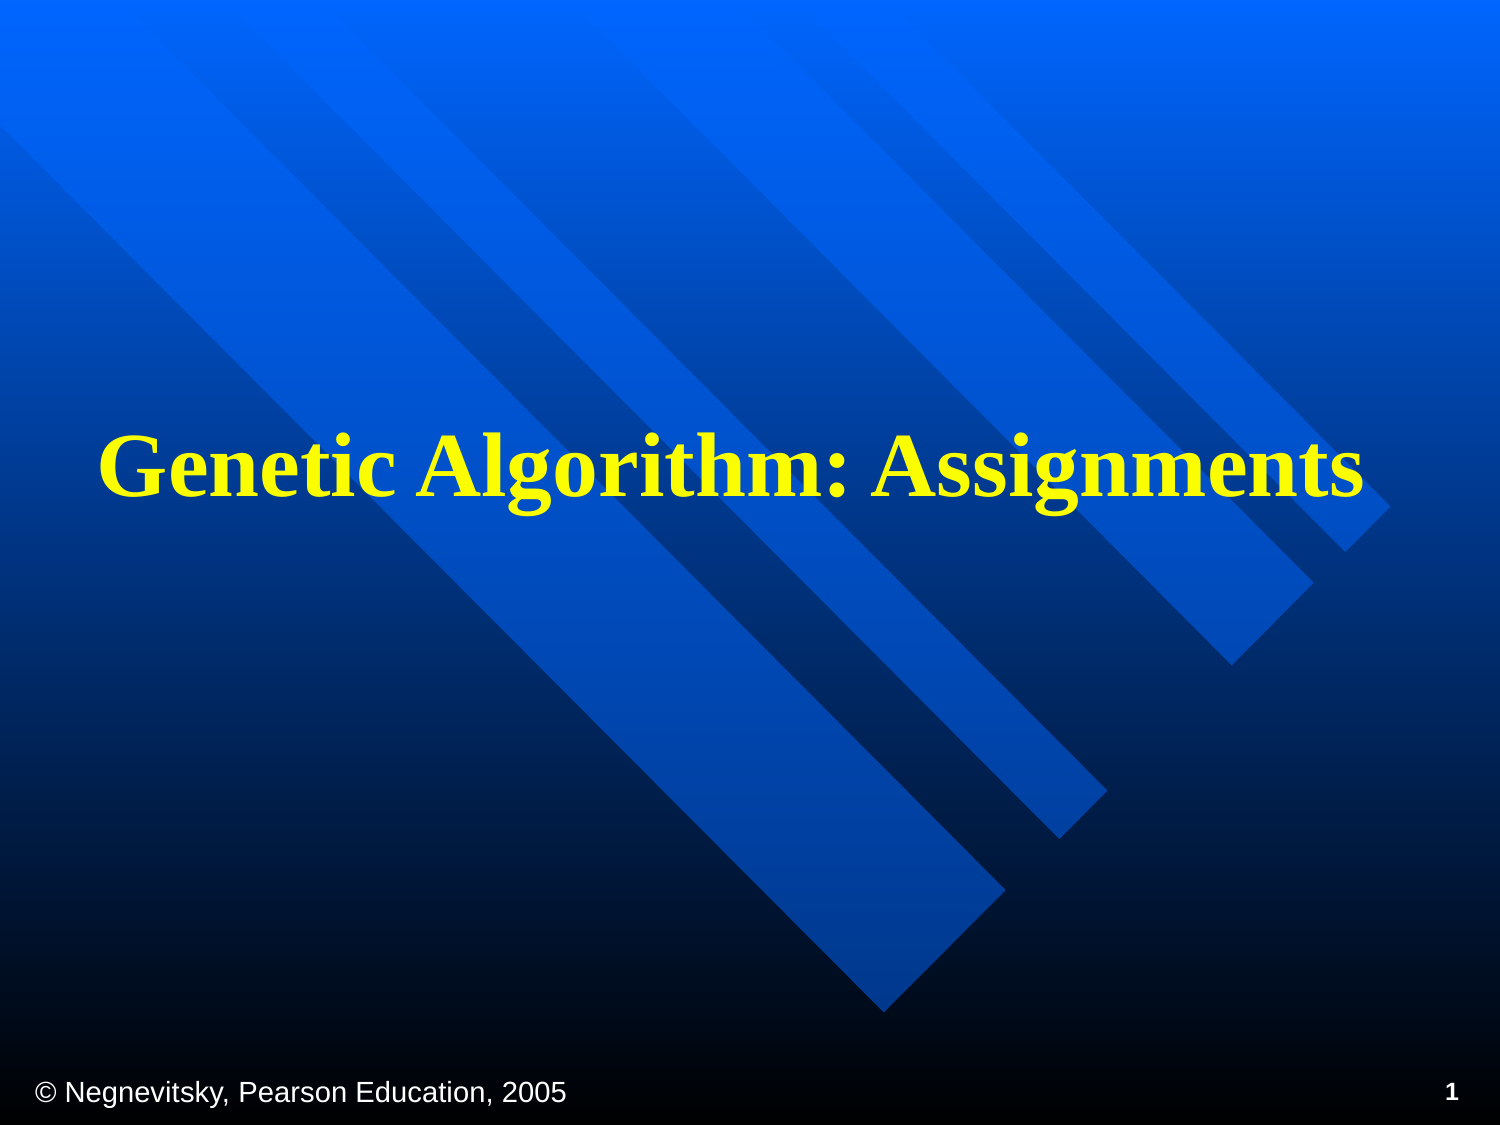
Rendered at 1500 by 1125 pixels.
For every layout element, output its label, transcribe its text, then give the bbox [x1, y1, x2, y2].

text_box Genetic Algorithm: Assignments [82, 397, 1382, 522]
